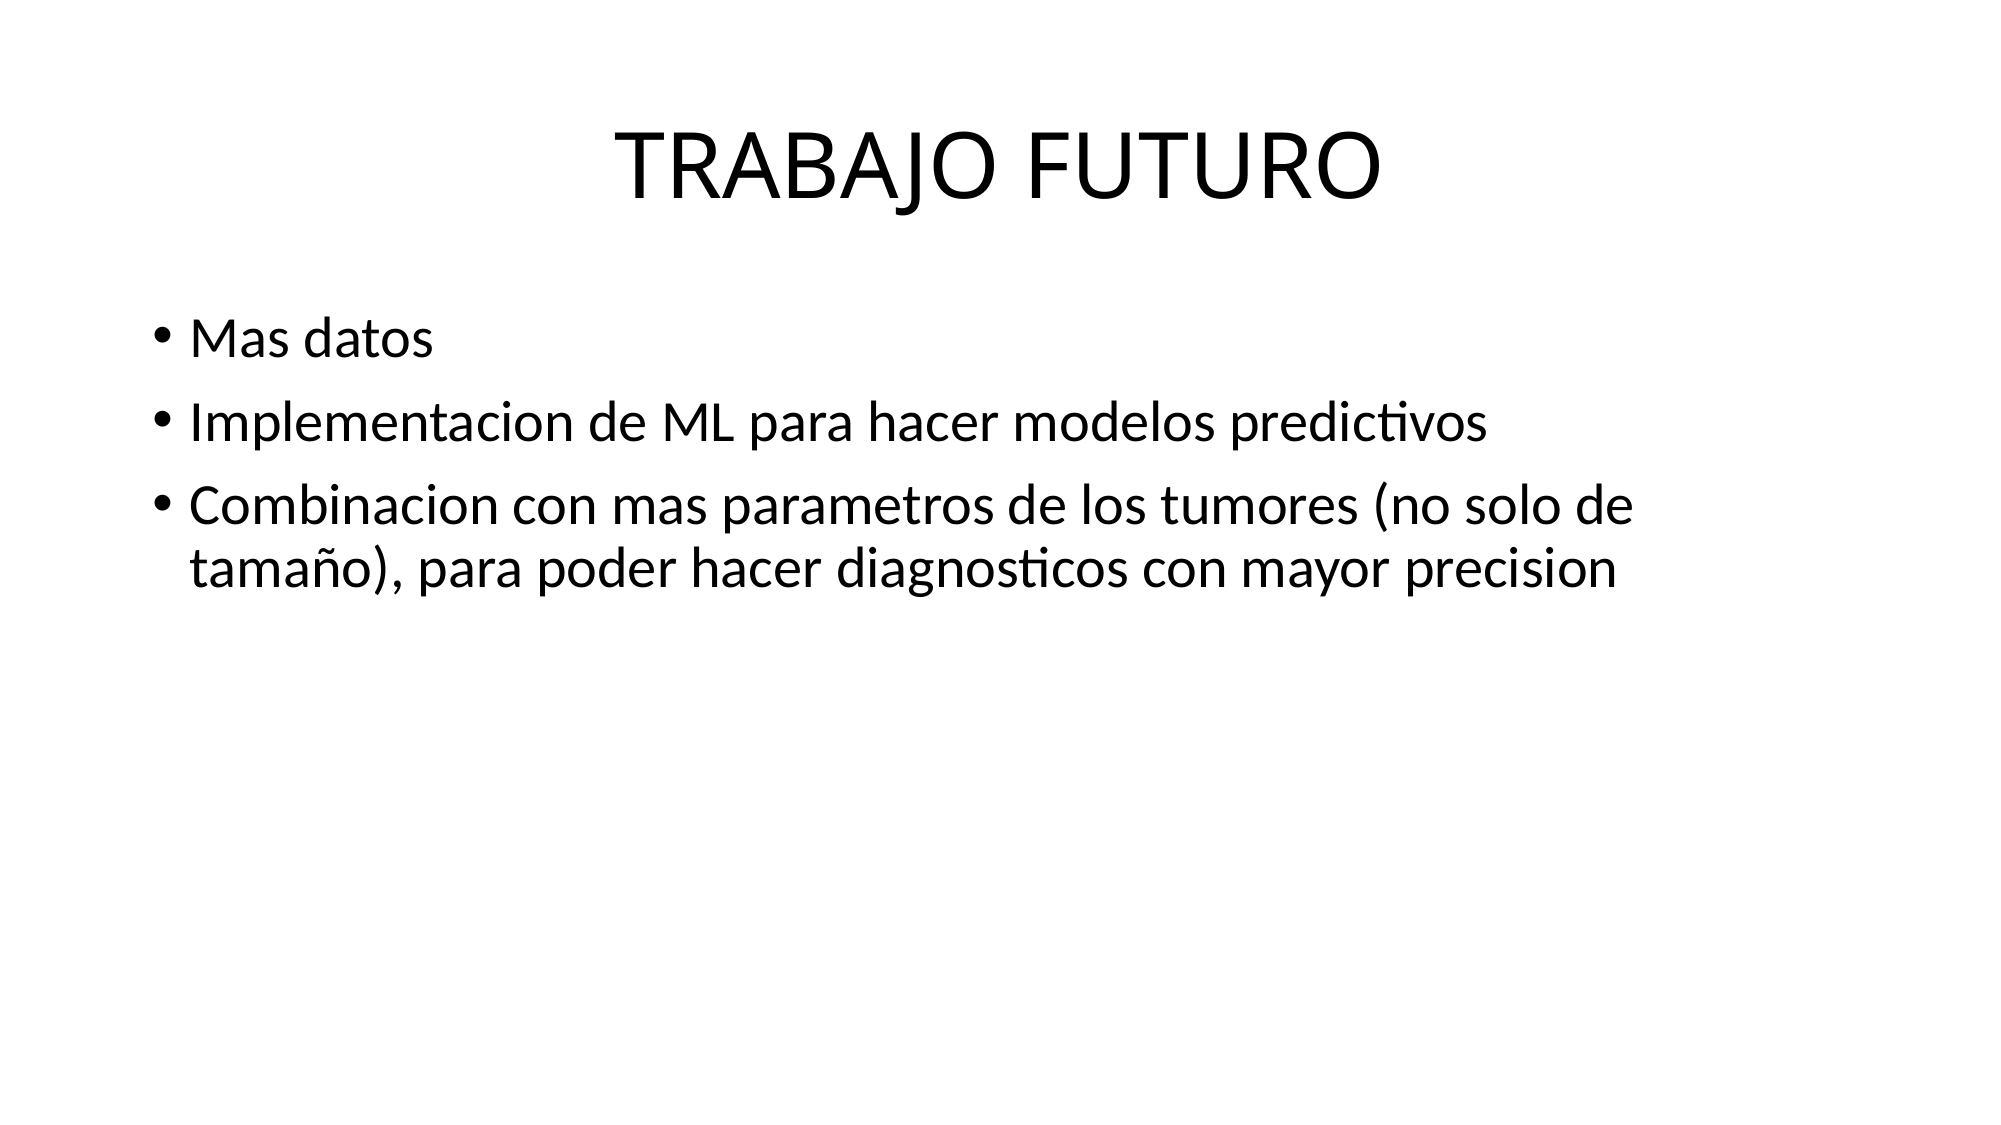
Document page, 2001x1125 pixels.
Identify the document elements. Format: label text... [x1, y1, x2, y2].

list Mas datos Implementacion de ML para hacer modelos predictivos Combinacion con mas parametros de los tumores (no solo de tamaño), para poder hacer diagnosticos con mayor precision [137, 299, 1863, 1014]
title TRABAJO FUTURO [137, 59, 1863, 278]
